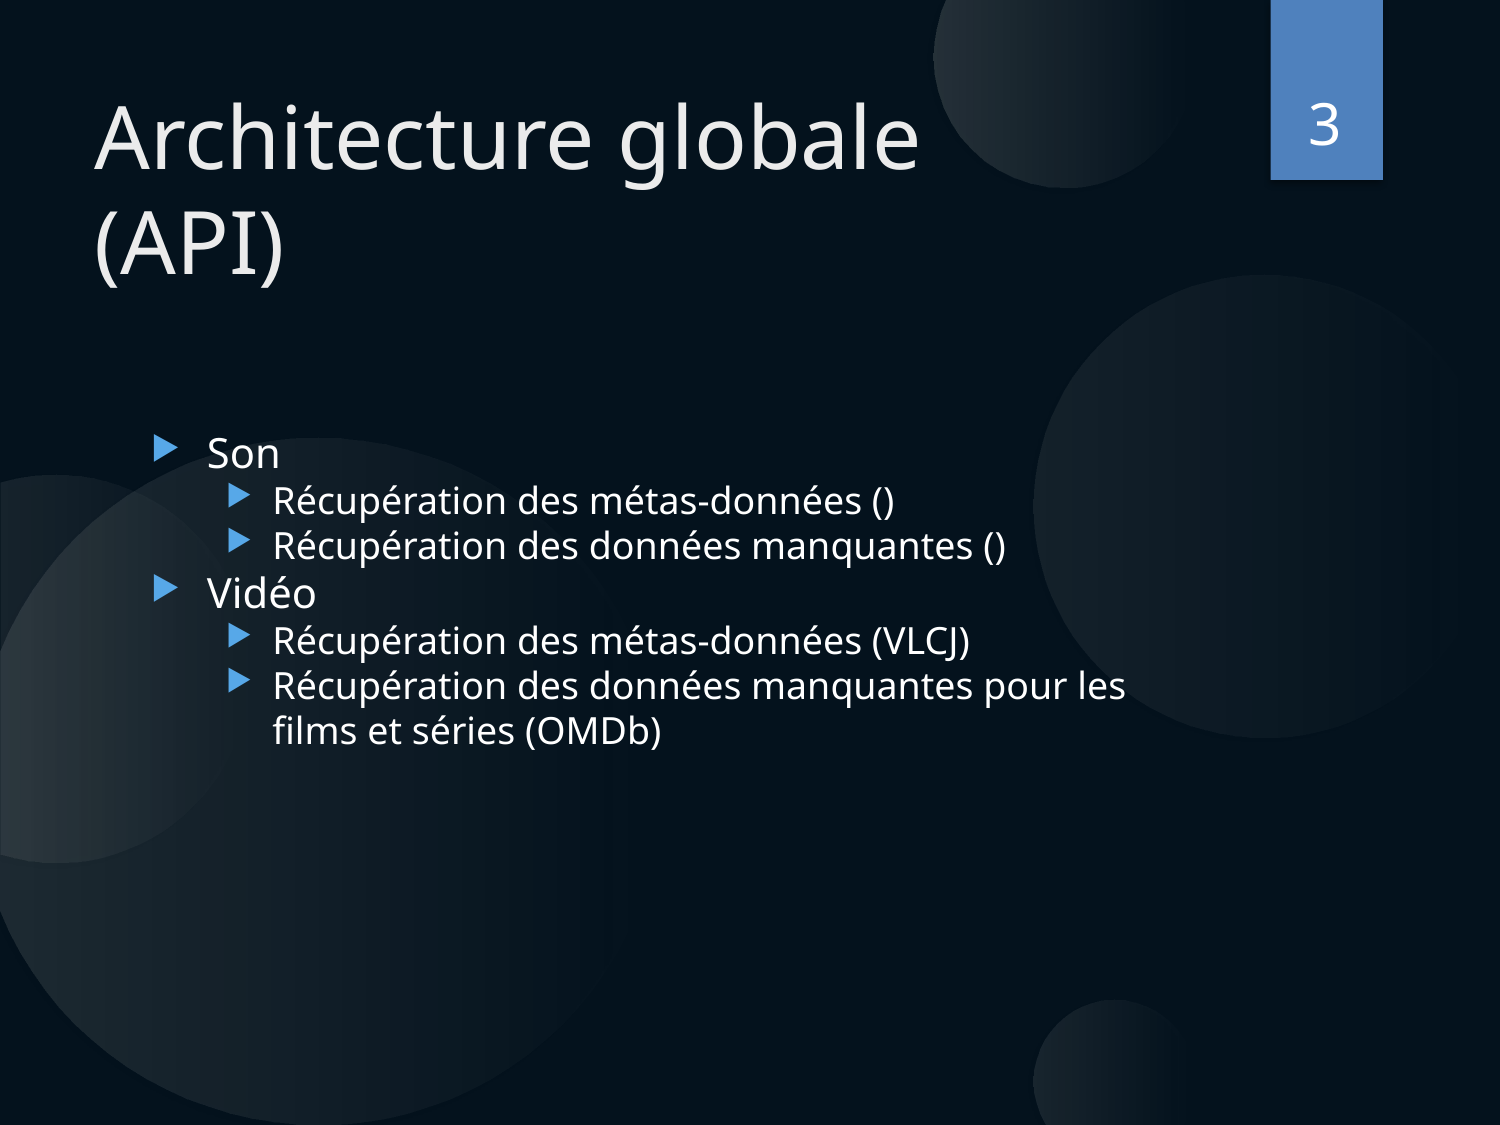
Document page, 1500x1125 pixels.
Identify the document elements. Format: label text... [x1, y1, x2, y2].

text_box Architecture globale (API) [79, 74, 1237, 304]
text_box Son Récupération des métas-données () Récupération des données manquantes () Vidéo Récupération des métas-données (VLCJ) Récupération des données manquantes pour les films et séries (OMDb) [135, 419, 1237, 894]
text_box <number> [1273, 48, 1377, 175]
